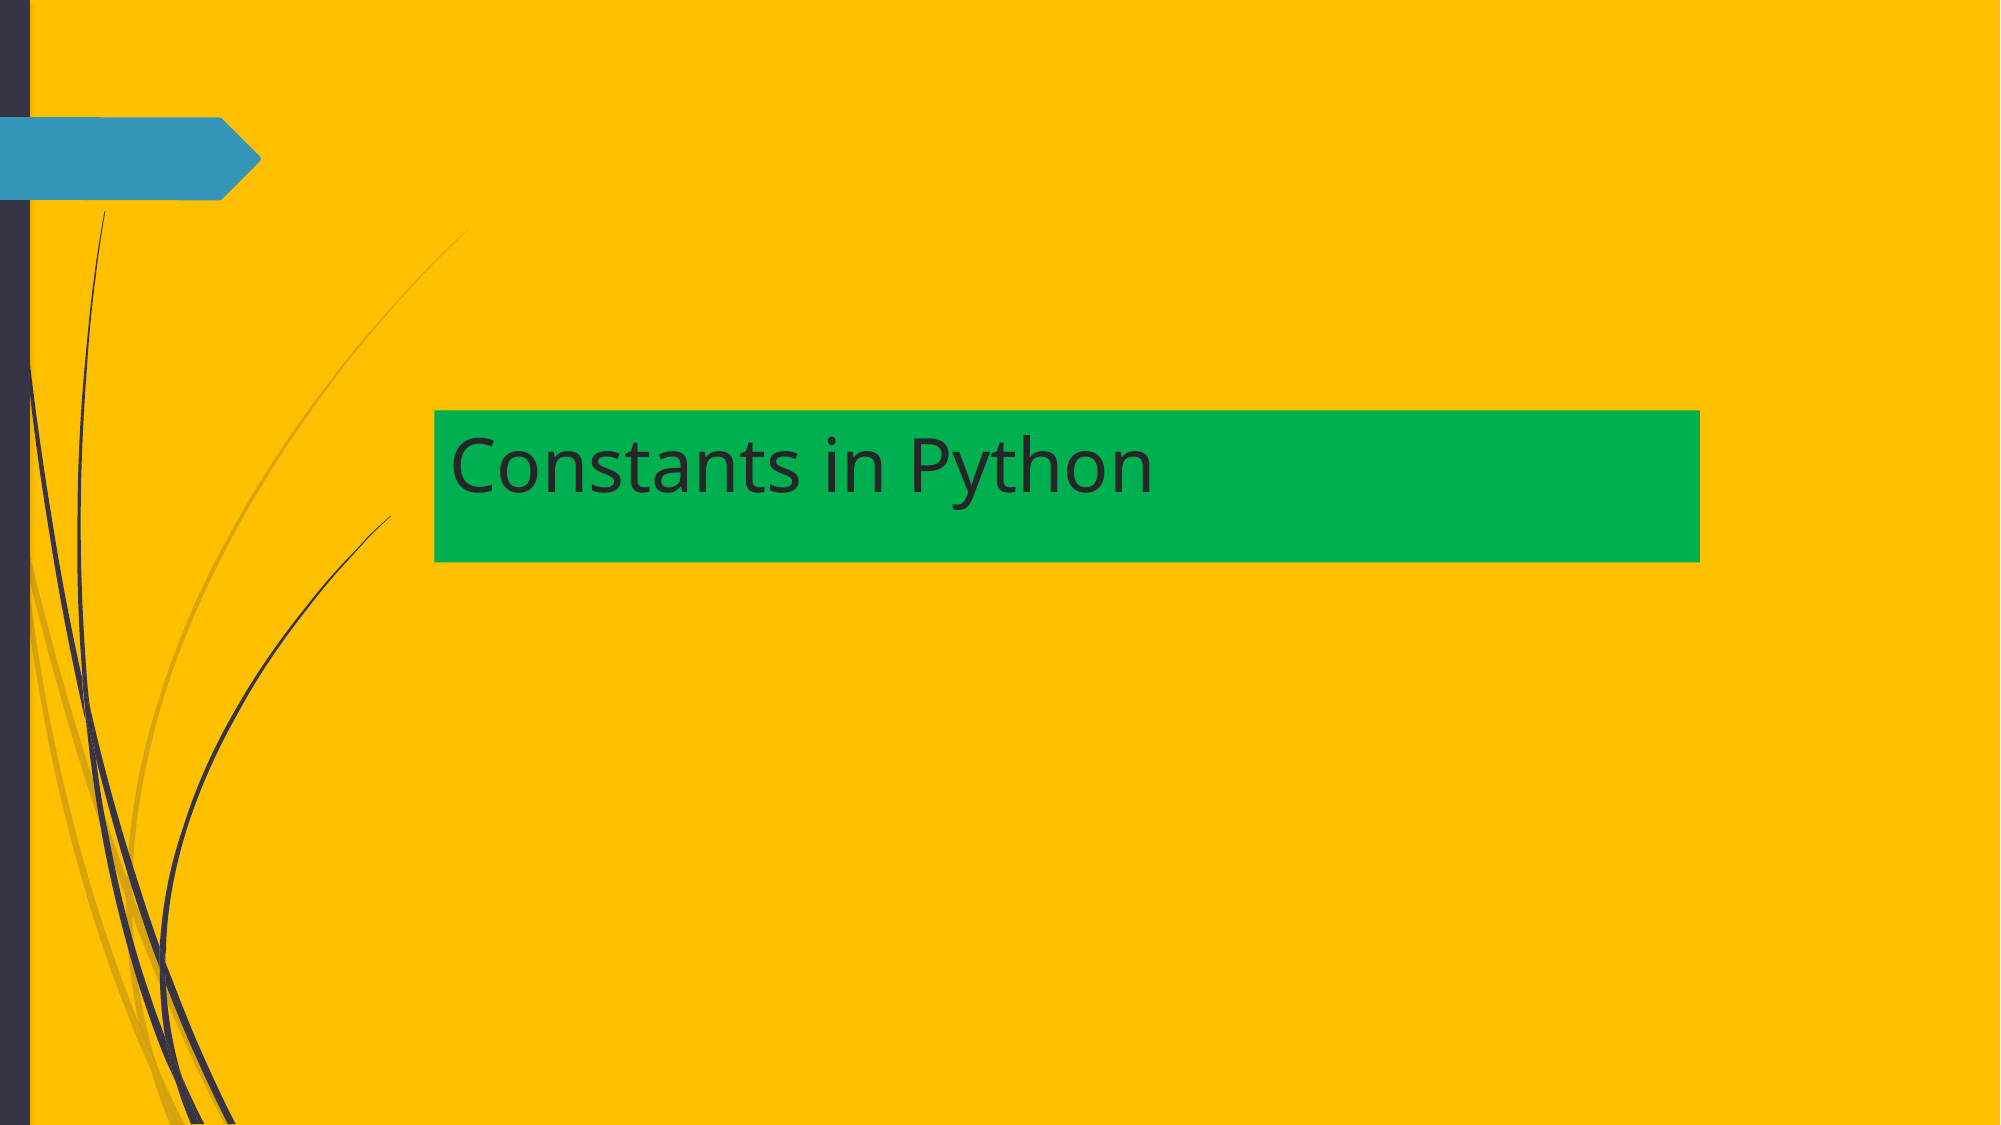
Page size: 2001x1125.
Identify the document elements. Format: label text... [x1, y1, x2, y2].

title Constants in Python [434, 410, 1700, 563]
